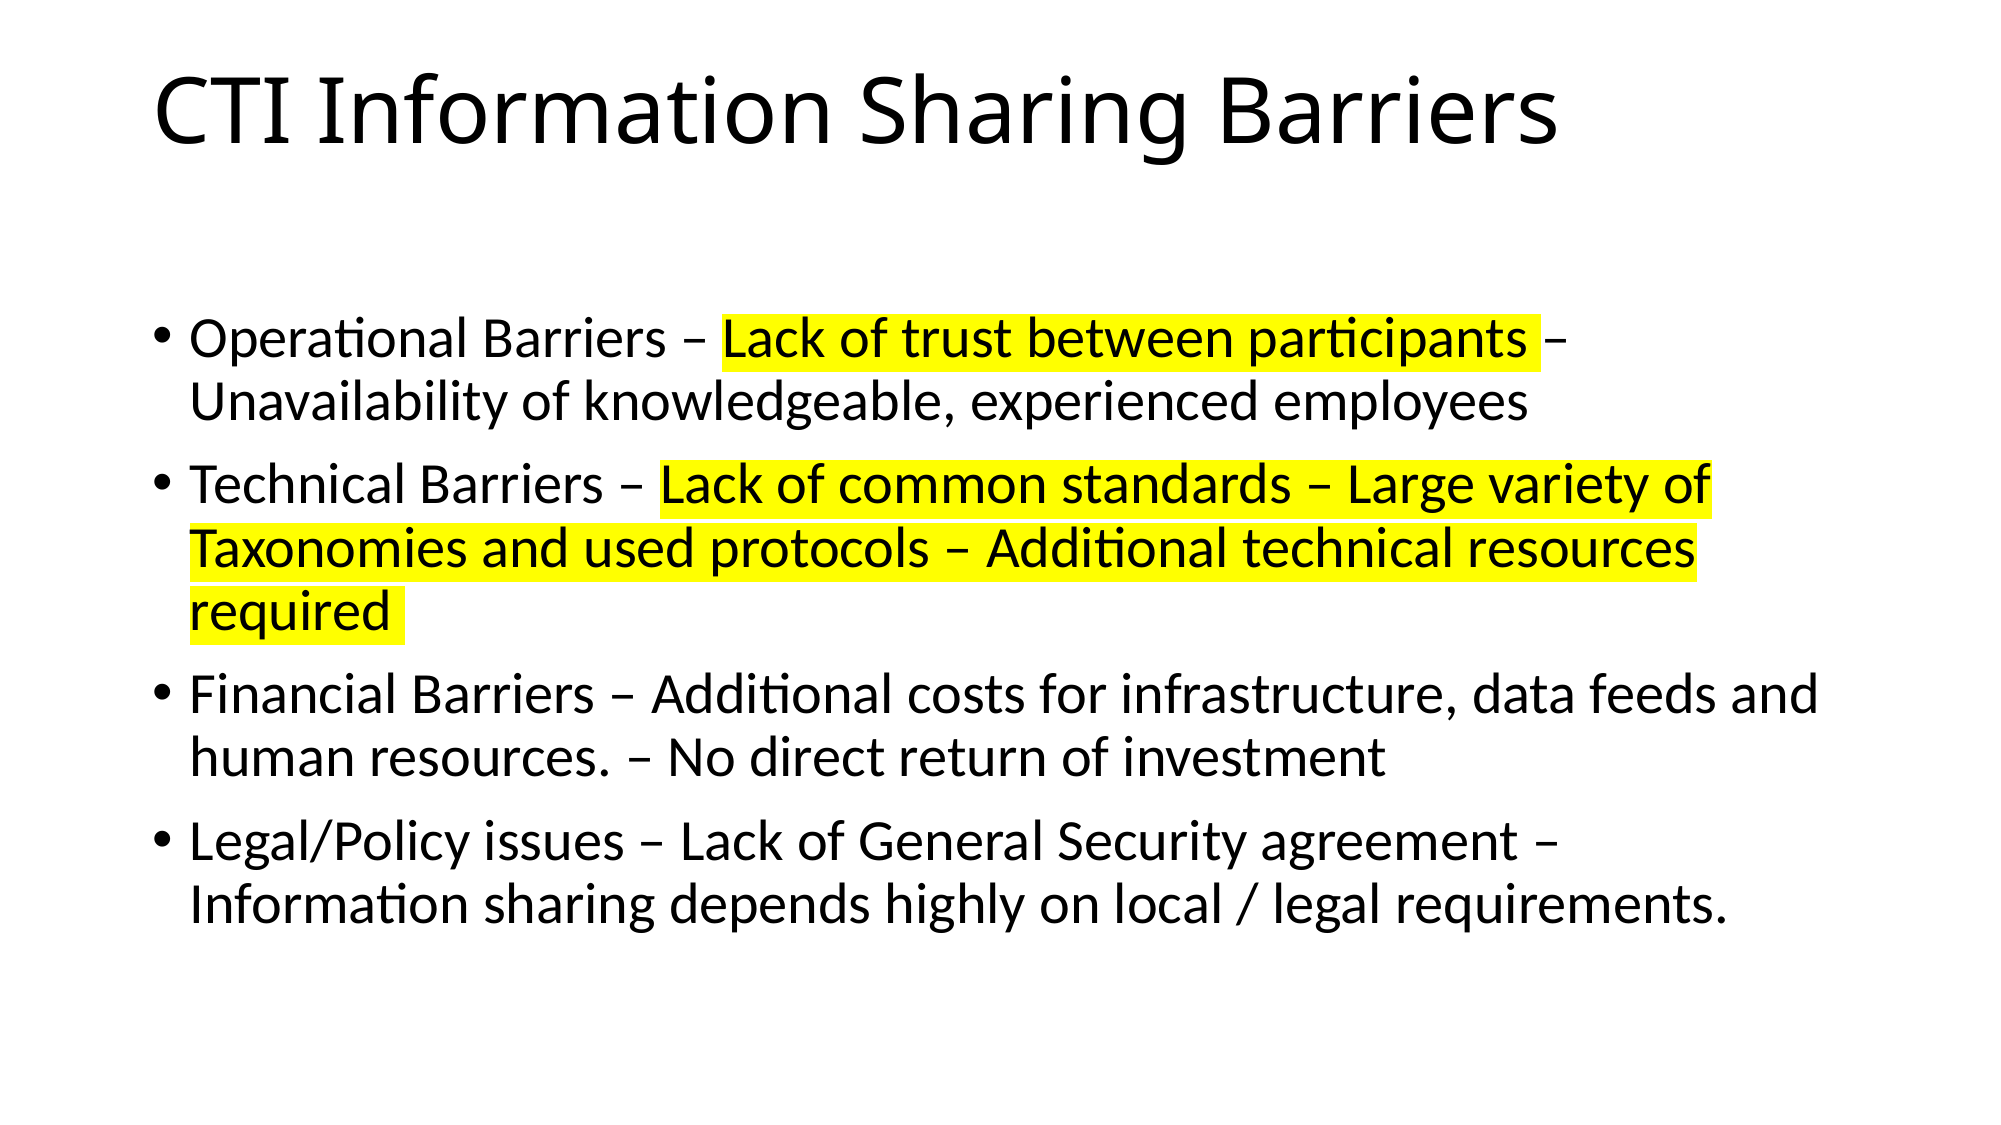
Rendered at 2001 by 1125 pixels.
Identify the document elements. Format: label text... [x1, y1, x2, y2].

list Operational Barriers – Lack of trust between participants – Unavailability of knowledgeable, experienced employees Technical Barriers – Lack of common standards – Large variety of Taxonomies and used protocols – Additional technical resources required Financial Barriers – Additional costs for infrastructure, data feeds and human resources. – No direct return of investment Legal/Policy issues – Lack of General Security agreement – Information sharing depends highly on local / legal requirements. [137, 299, 1863, 1014]
title CTI Information Sharing Barriers [137, 59, 1863, 278]
